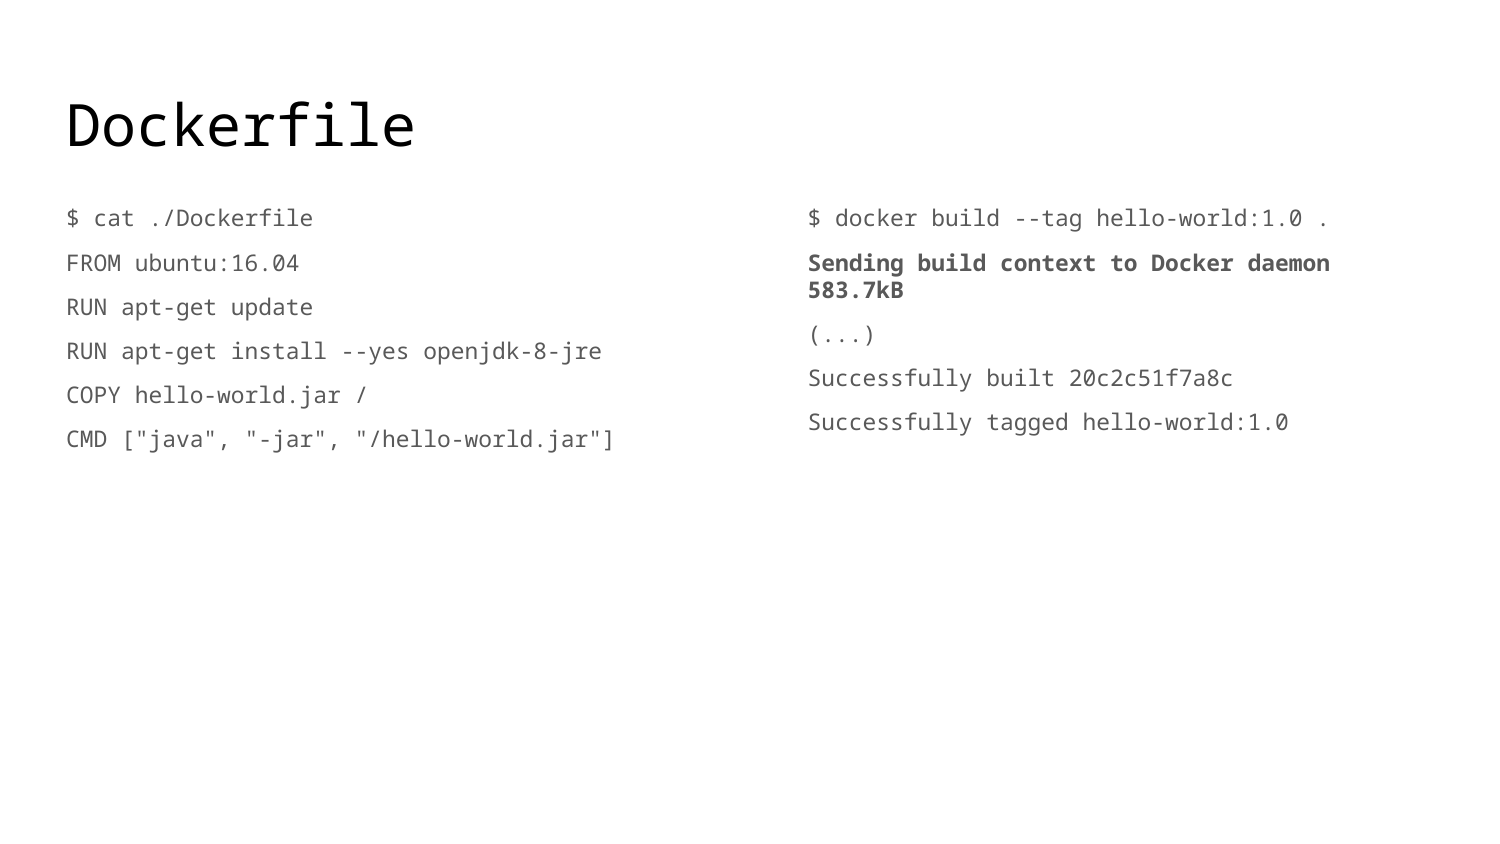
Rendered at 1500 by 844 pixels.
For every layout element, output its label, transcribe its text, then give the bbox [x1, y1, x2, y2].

list $ cat ./Dockerfile FROM ubuntu:16.04 RUN apt-get update RUN apt-get install --yes openjdk-8-jre COPY hello-world.jar / CMD ["java", "-jar", "/hello-world.jar"] [51, 189, 708, 750]
title Dockerfile [51, 72, 1449, 167]
list $ docker build --tag hello-world:1.0 . Sending build context to Docker daemon 583.7kB (...) Successfully built 20c2c51f7a8c Successfully tagged hello-world:1.0 [792, 189, 1449, 750]
